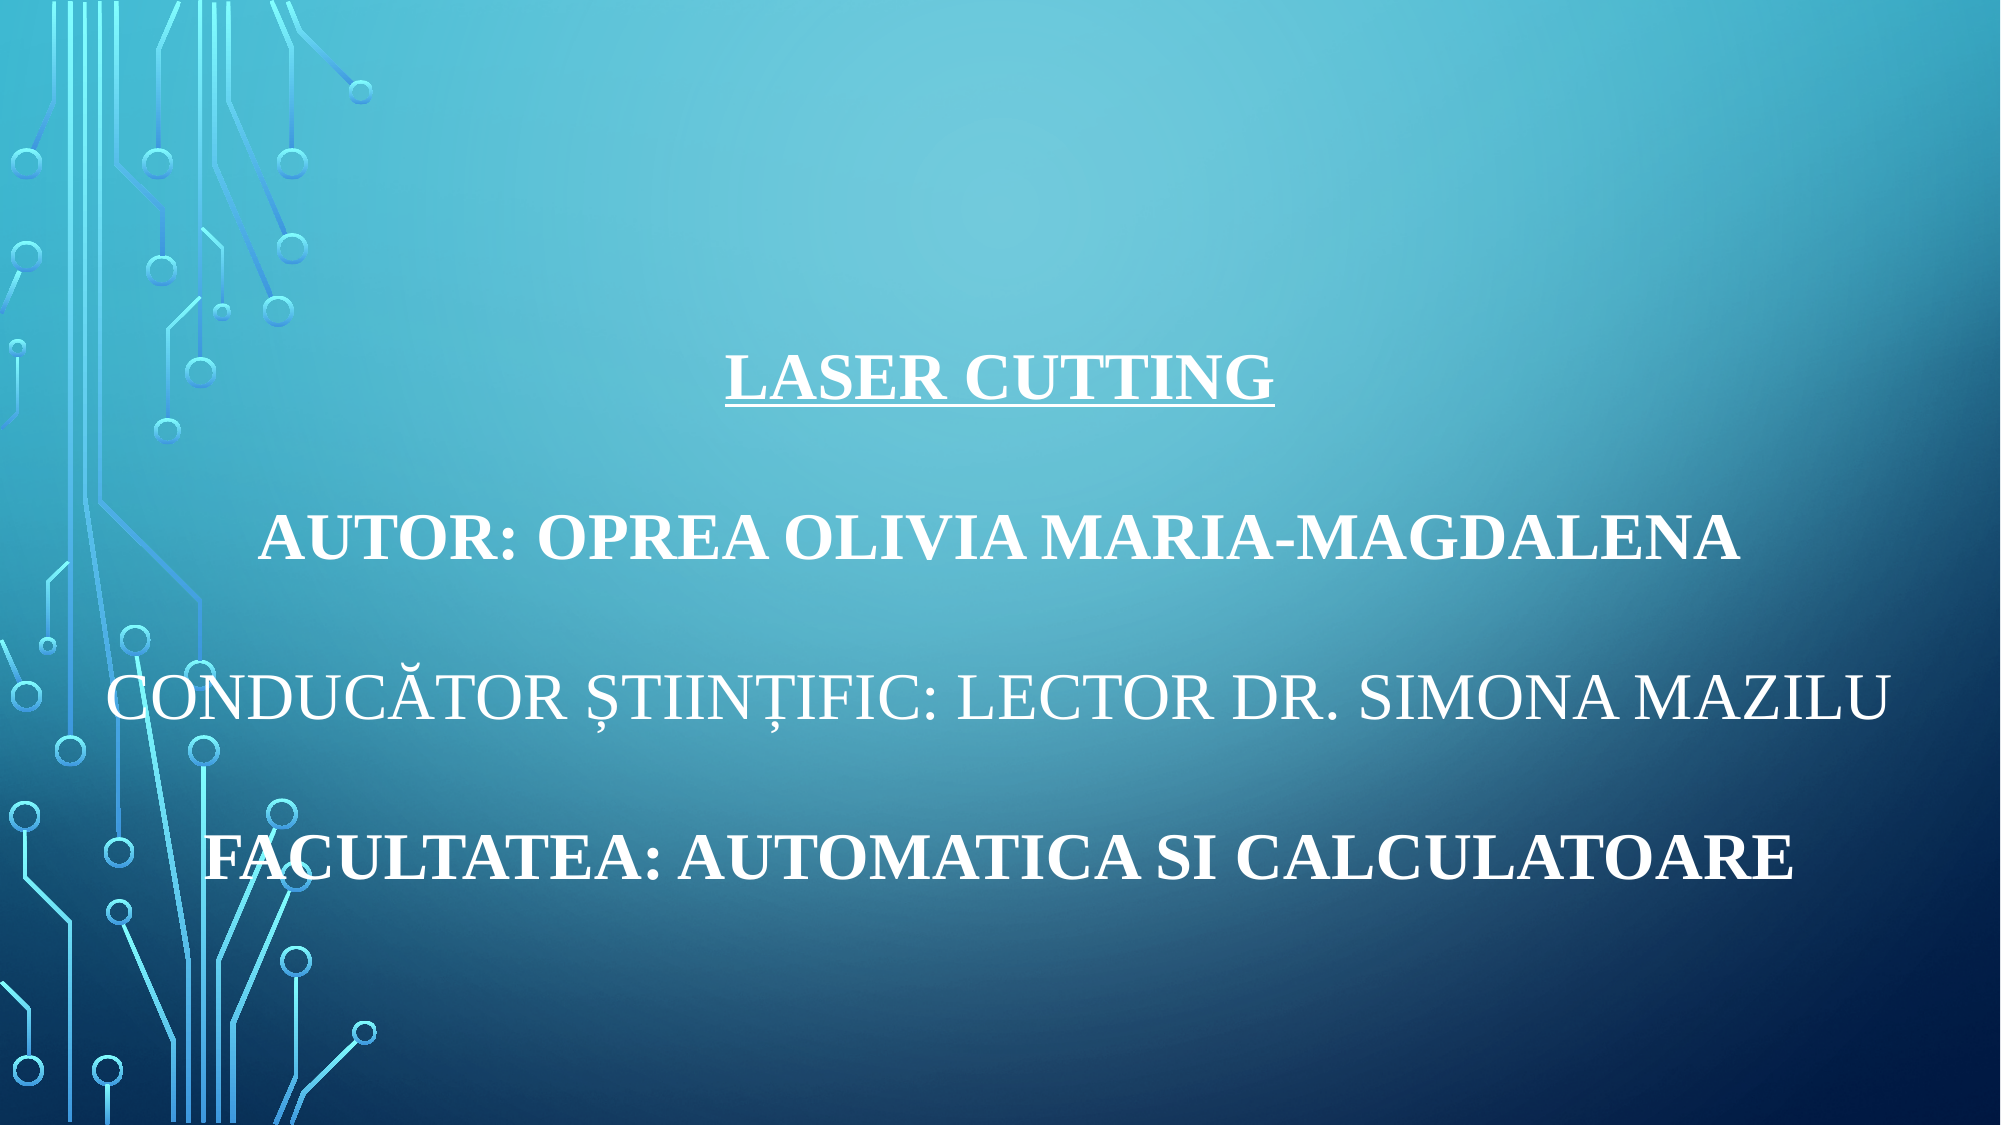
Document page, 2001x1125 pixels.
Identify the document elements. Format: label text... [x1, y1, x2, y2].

title LASER CUTTING AUTOR: OPREA OLIVIA MARIA-MAGDALENA CONDUCĂTOR ȘTIINȚIFIC: Lector dr. Simona MAZILU FACULTATEA: AUTOMATICA SI CALCULATOARE [73, 144, 1927, 981]
